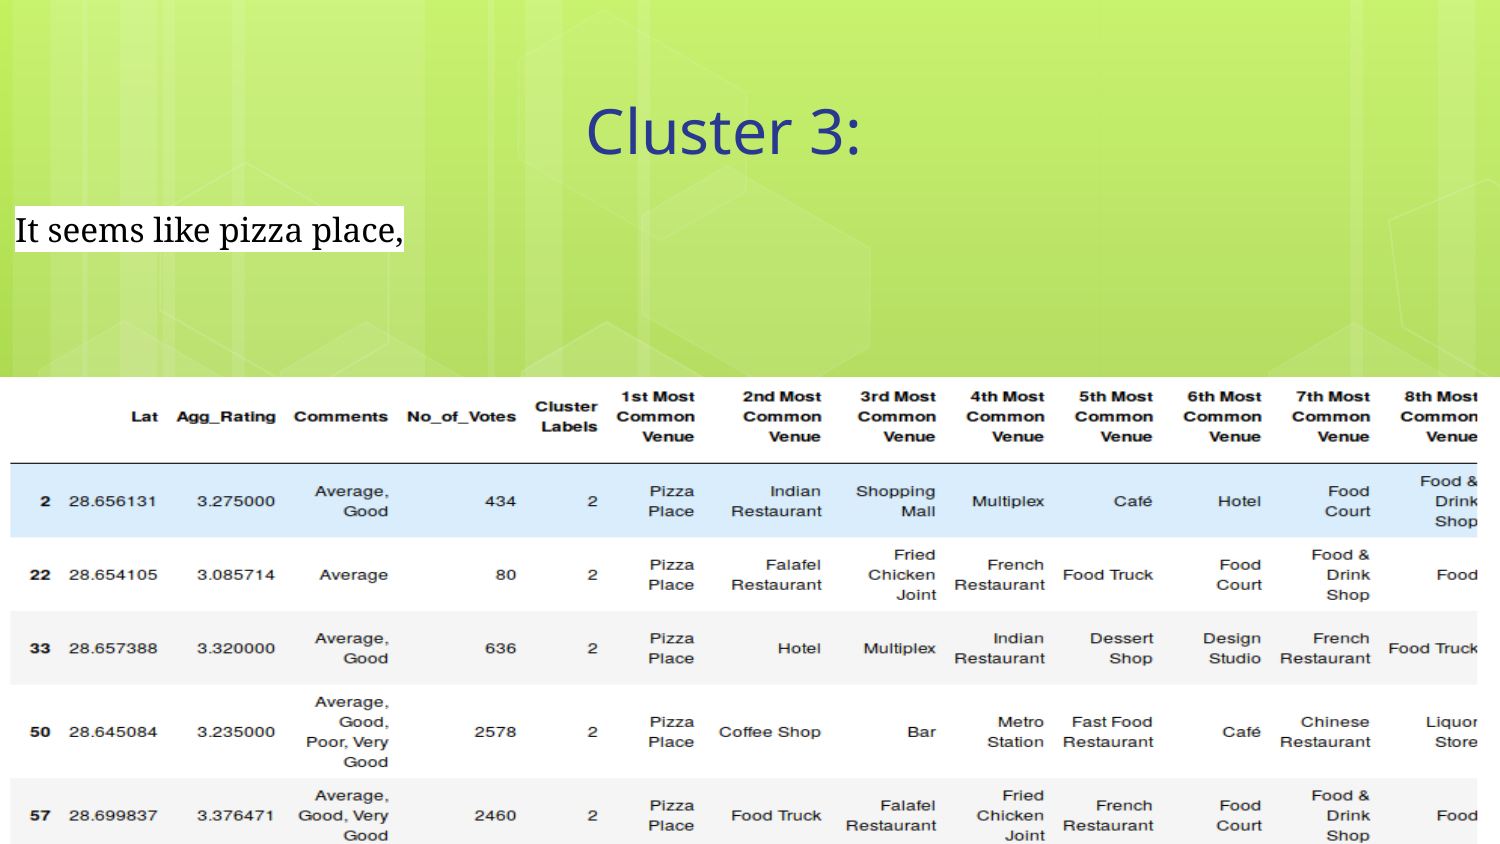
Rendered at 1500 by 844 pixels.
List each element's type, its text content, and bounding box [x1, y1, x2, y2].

text_box Cluster 3: [65, 88, 1383, 193]
text_box It seems like pizza place, [0, 193, 1500, 352]
picture [0, 376, 1500, 844]
